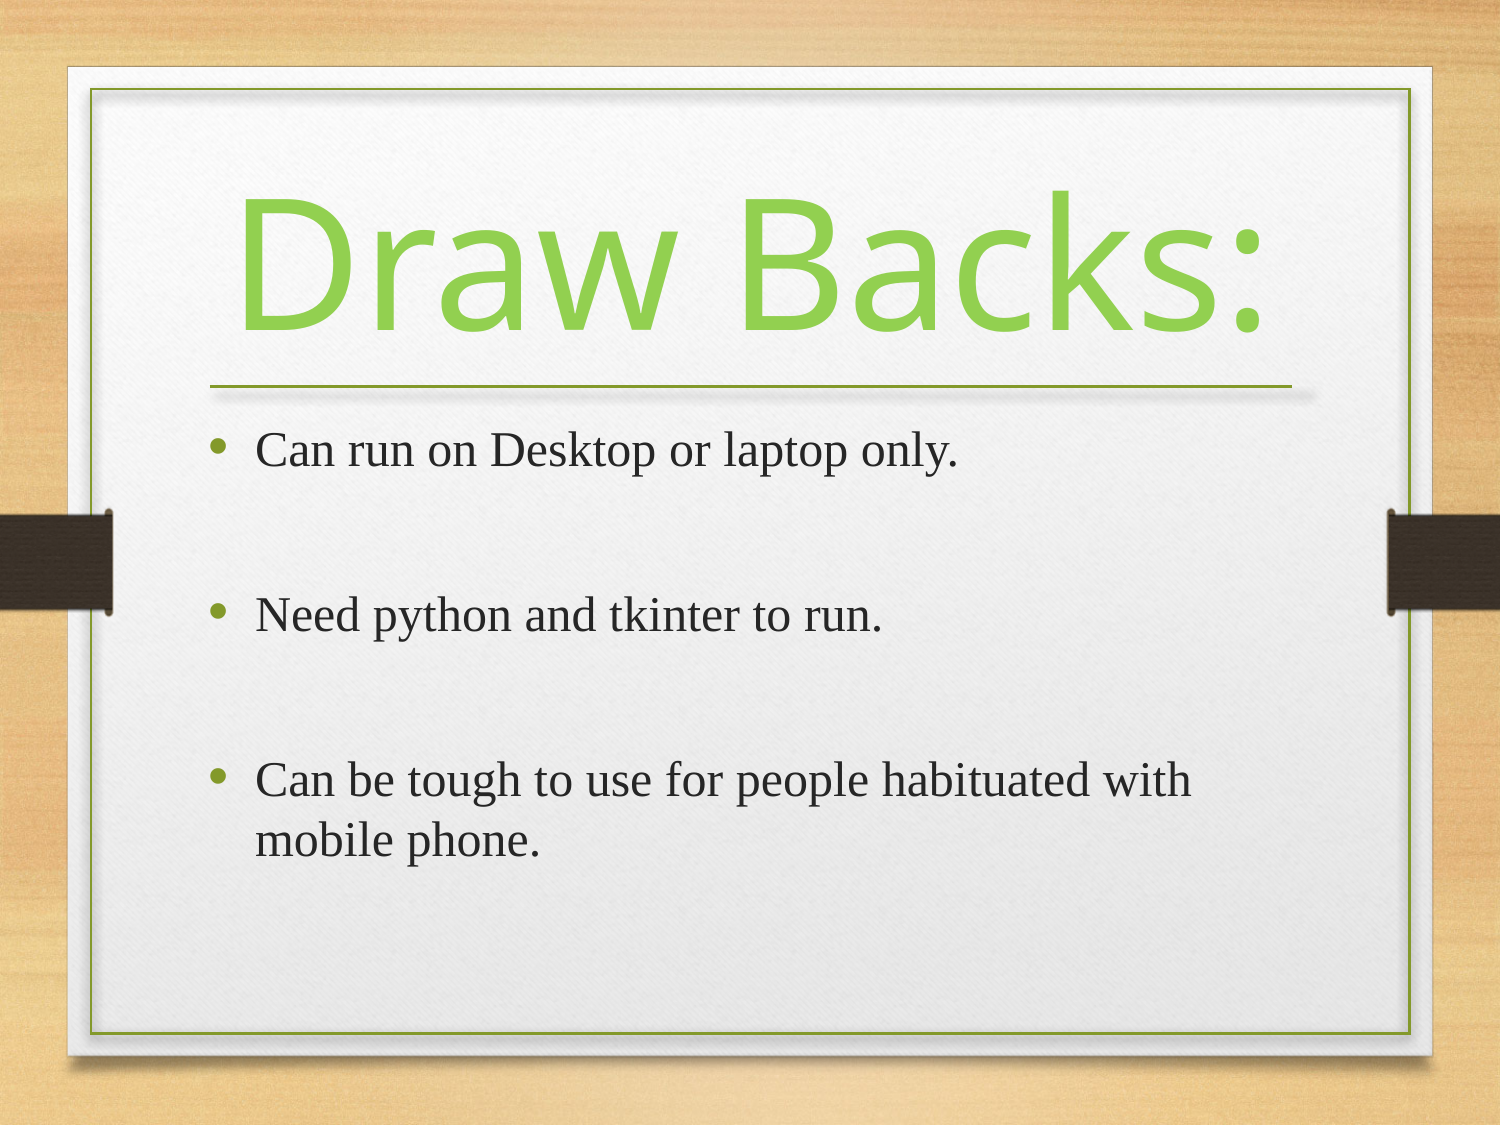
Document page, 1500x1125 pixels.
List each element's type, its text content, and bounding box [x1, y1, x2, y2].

picture [0, 0, 1500, 1125]
title Draw Backs: [193, 150, 1309, 365]
list Can run on Desktop or laptop only. Need python and tkinter to run. Can be tough to use for people habituated with mobile phone. [193, 408, 1309, 1012]
